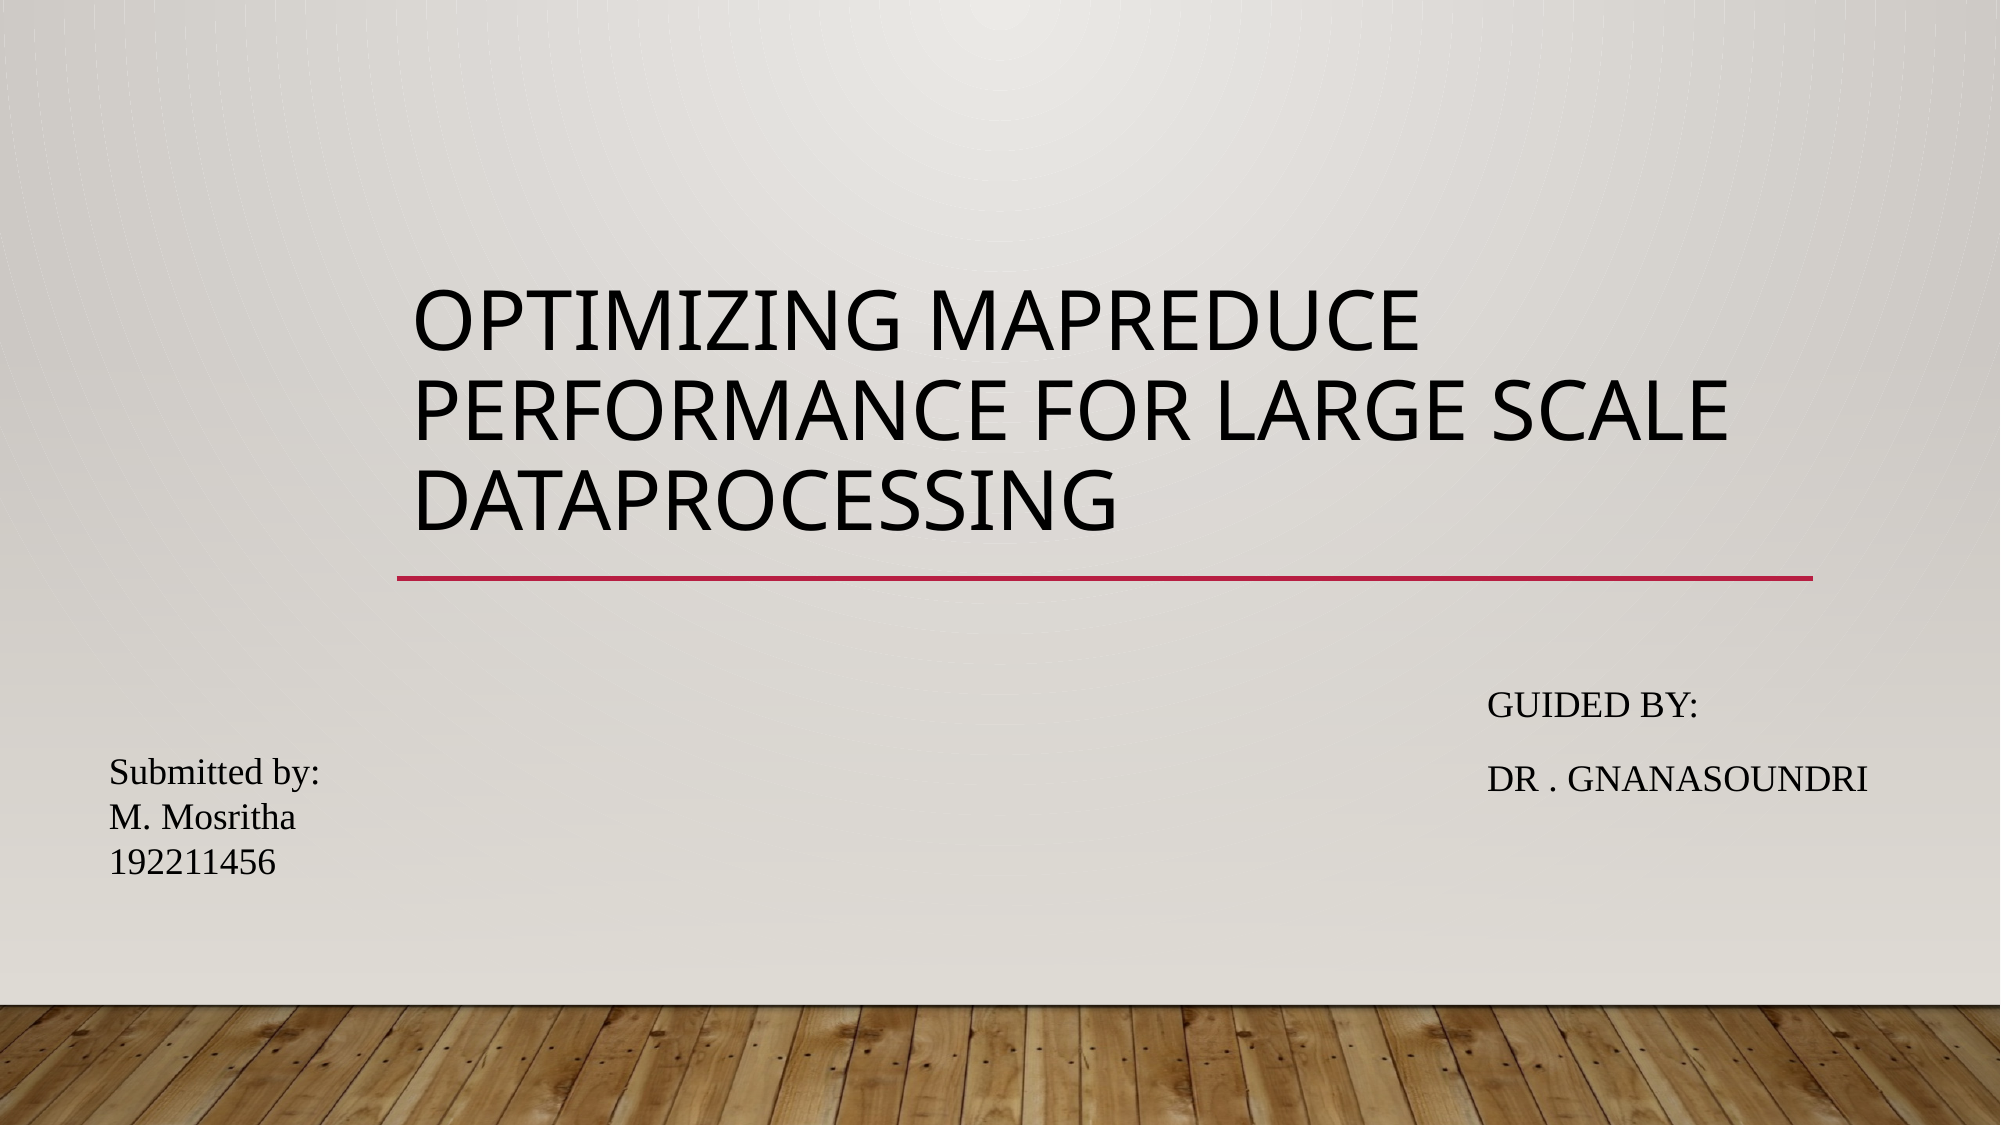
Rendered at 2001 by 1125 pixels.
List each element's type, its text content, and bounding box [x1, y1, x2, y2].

picture [0, 1005, 2000, 1125]
text_box Submitted by: M. Mosritha 192211456 [94, 739, 427, 890]
subtitle Guided by: Dr . GnanaSoundri [1472, 655, 1887, 976]
title OPTIMIZING MAPREDUCE PERFORMANCE FOR LARGE SCALE DATAPROCESSING [396, 131, 1814, 549]
